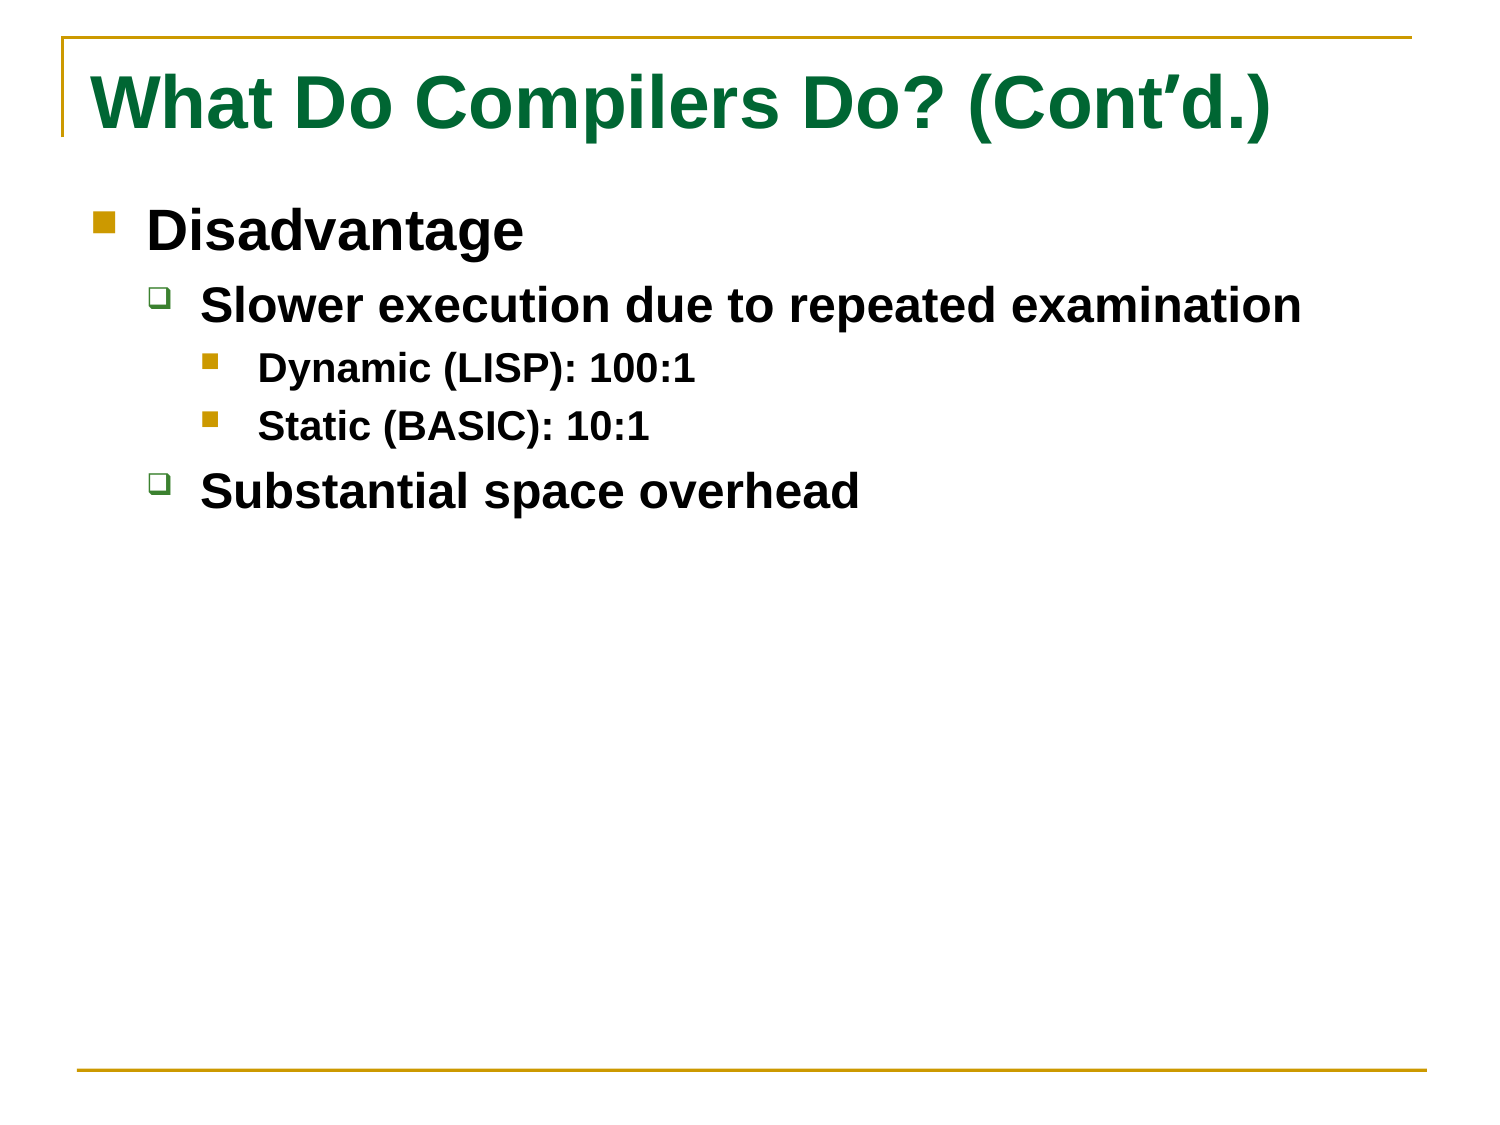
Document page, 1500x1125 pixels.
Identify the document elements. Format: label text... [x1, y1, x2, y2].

list Disadvantage Slower execution due to repeated examination Dynamic (LISP): 100:1 Static (BASIC): 10:1 Substantial space overhead [75, 184, 1425, 1059]
title What Do Compilers Do? (Cont’d.) [75, 45, 1425, 161]
